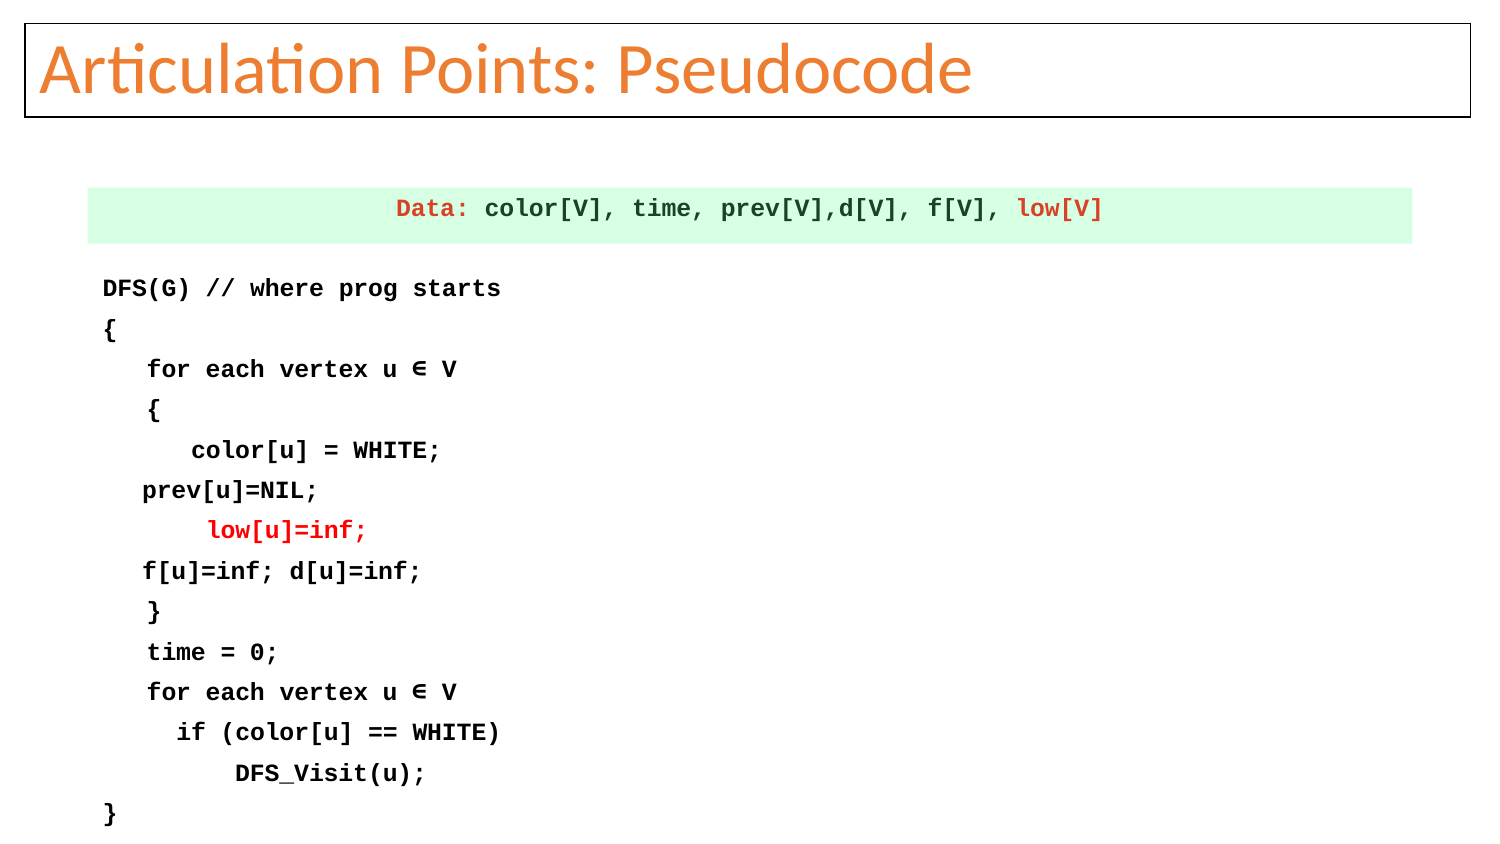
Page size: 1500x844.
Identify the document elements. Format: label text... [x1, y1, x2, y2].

title Articulation Points: Pseudocode [24, 23, 1471, 117]
text_box [87, 187, 1413, 244]
list Data: color[V], time, prev[V],d[V], f[V], low[V] DFS(G) // where prog starts { for each vertex u ∈ V { color[u] = WHITE; prev[u]=NIL; low[u]=inf; f[u]=inf; d[u]=inf; } time = 0; for each vertex u ∈ V if (color[u] == WHITE) DFS_Visit(u); } [87, 244, 1413, 844]
